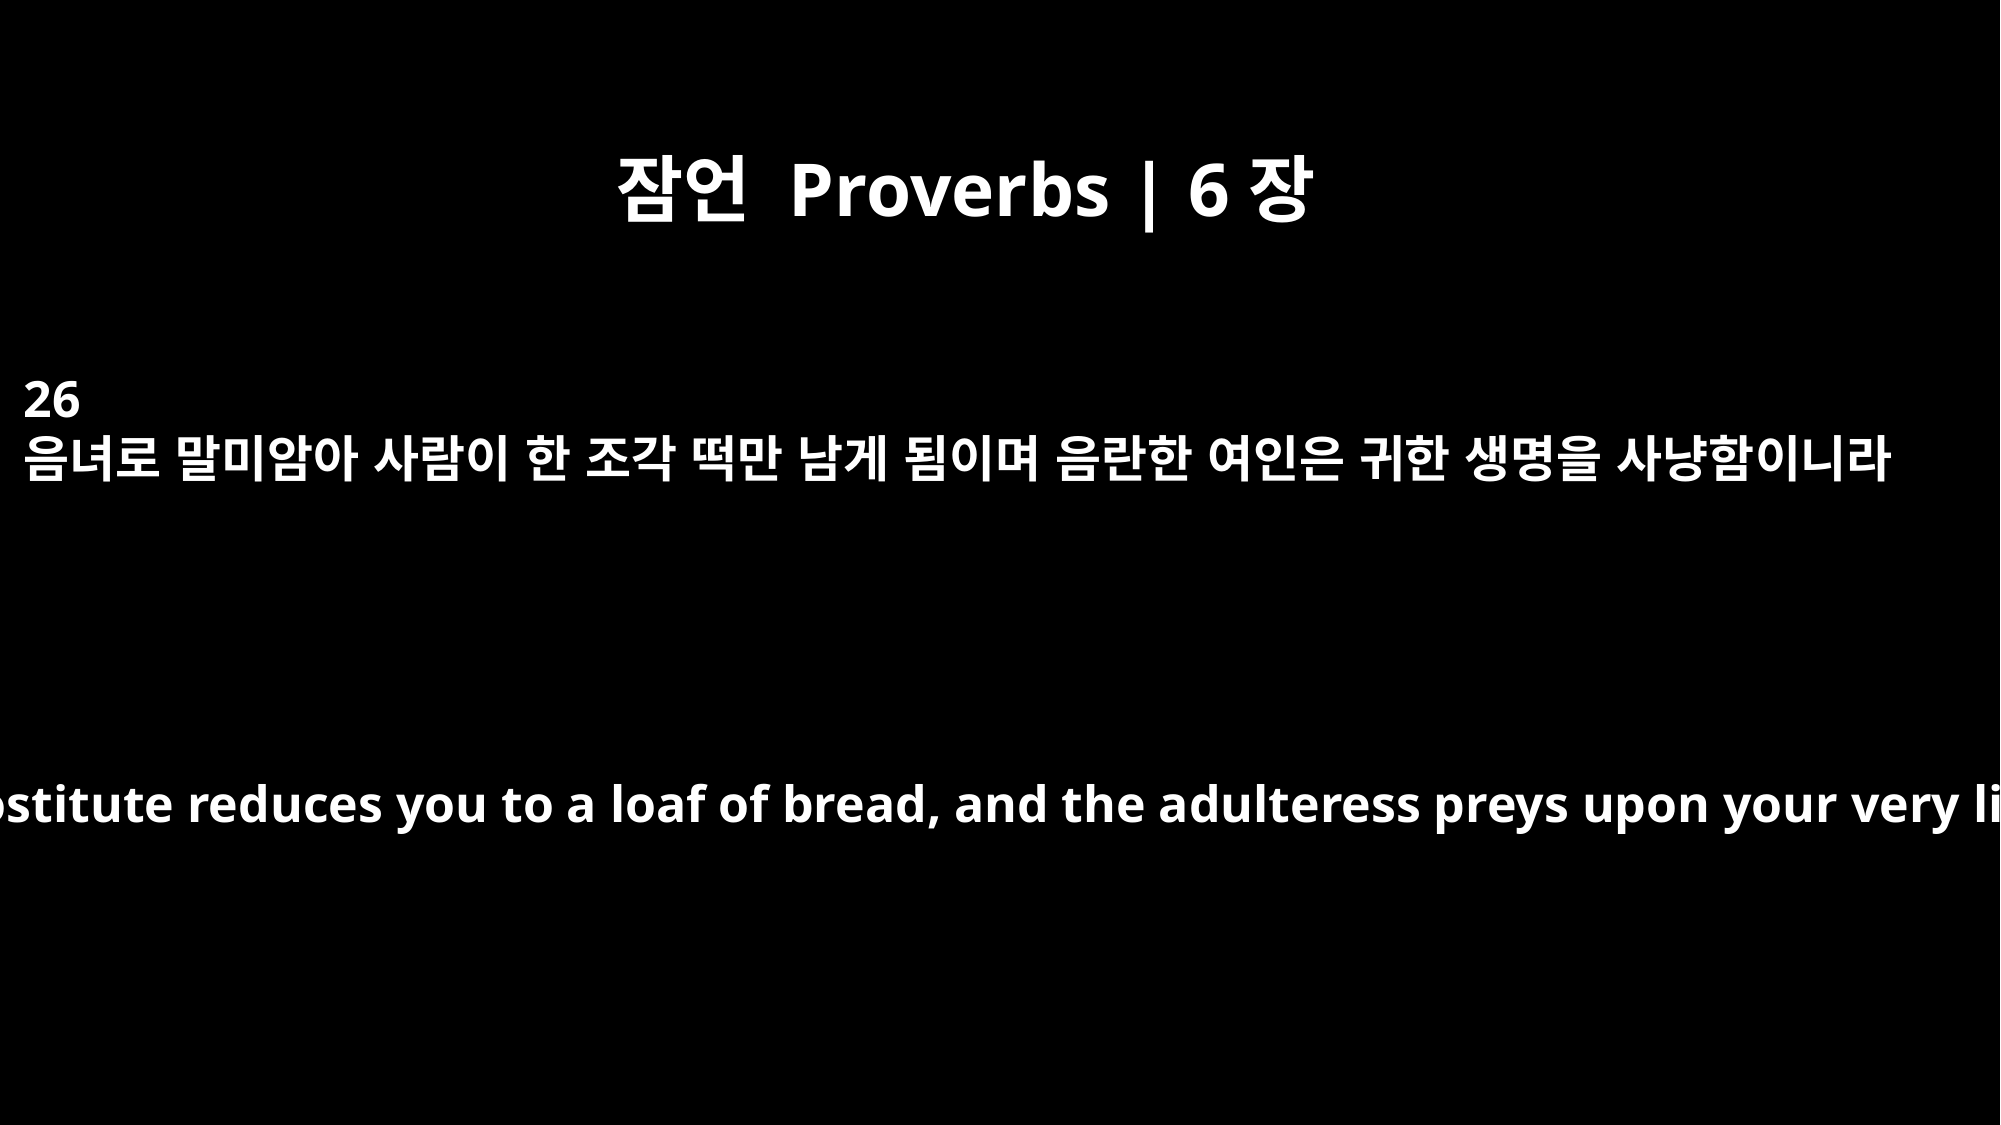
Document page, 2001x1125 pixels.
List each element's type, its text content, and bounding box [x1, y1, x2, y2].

text_box 26 음녀로 말미암아 사람이 한 조각 떡만 남게 됨이며 음란한 여인은 귀한 생명을 사냥함이니라 [8, 359, 1909, 495]
text_box 잠언 Proverbs | 6장 [601, 136, 1331, 239]
text_box for the prostitute reduces you to a loaf of bread, and the adulteress preys upon your very life. [0, 764, 2000, 840]
